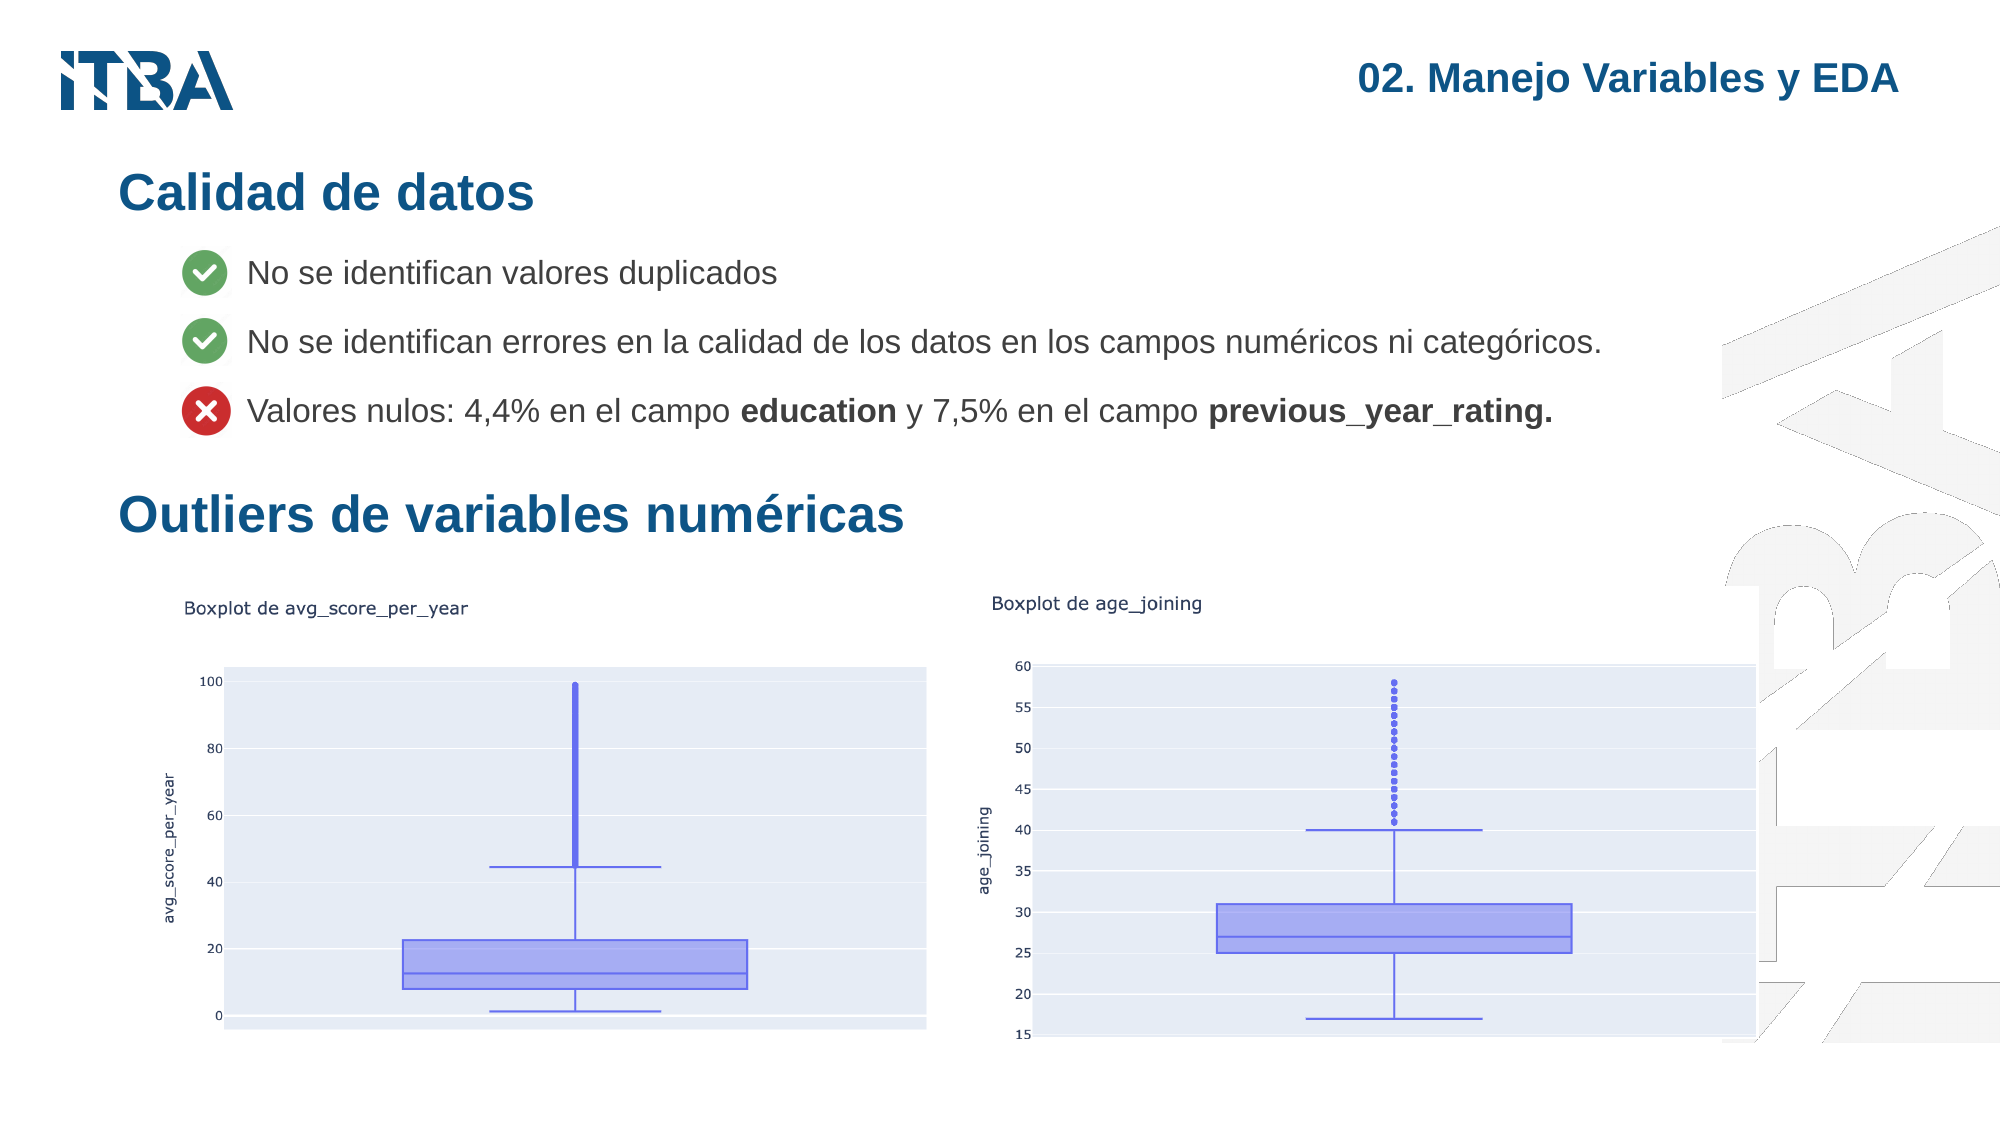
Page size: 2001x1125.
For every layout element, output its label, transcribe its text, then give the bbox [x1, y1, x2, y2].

picture [180, 314, 233, 366]
picture [180, 246, 233, 298]
picture [964, 225, 2000, 1043]
text_box No se identifican errores en la calidad de los datos en los campos numéricos ni categóricos. [231, 312, 1636, 368]
text_box 02. Manejo Variables y EDA [1339, 42, 1939, 108]
picture [180, 382, 233, 439]
text_box Outliers de variables numéricas [101, 473, 1312, 551]
text_box Valores nulos: 4,4% en el campo education y 7,5% en el campo previous_year_rating. [233, 381, 1617, 437]
text_box No se identifican valores duplicados [231, 243, 802, 299]
text_box Calidad de datos [101, 151, 1054, 229]
picture [146, 586, 932, 1039]
picture [61, 50, 234, 110]
